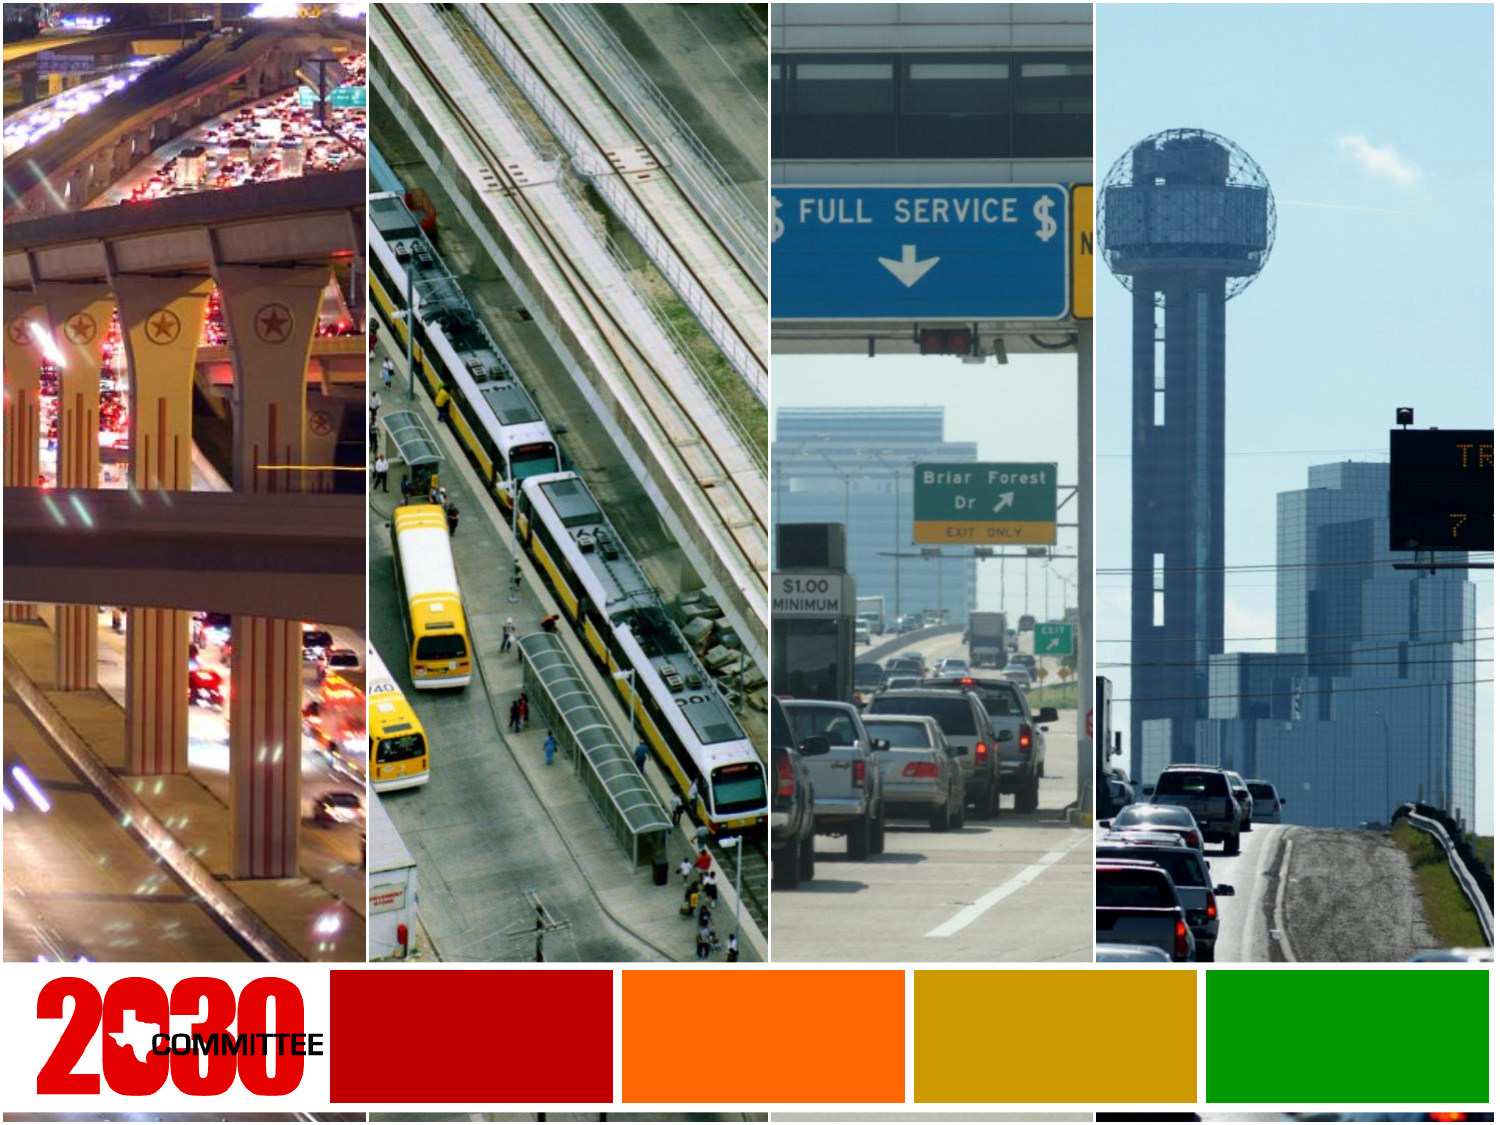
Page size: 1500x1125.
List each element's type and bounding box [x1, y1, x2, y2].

text_box [1094, 0, 1500, 359]
text_box [1097, 774, 1500, 1125]
picture [0, 0, 1500, 1125]
